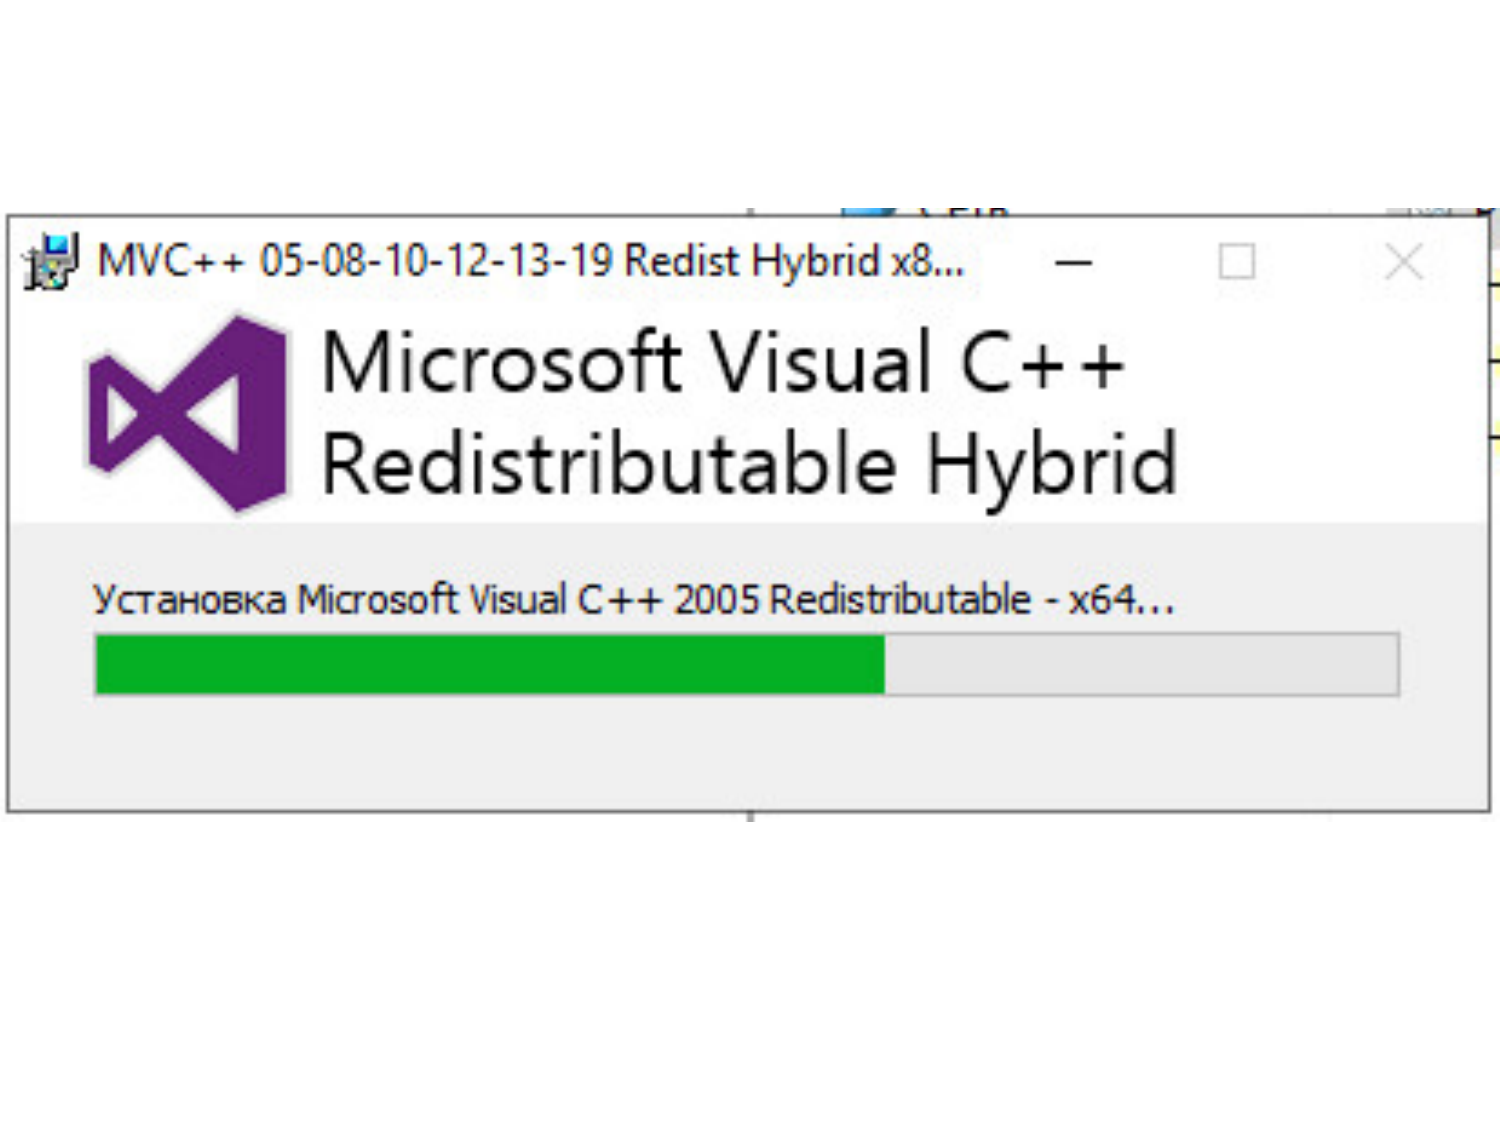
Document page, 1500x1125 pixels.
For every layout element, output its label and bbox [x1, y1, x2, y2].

picture [0, 207, 1500, 823]
